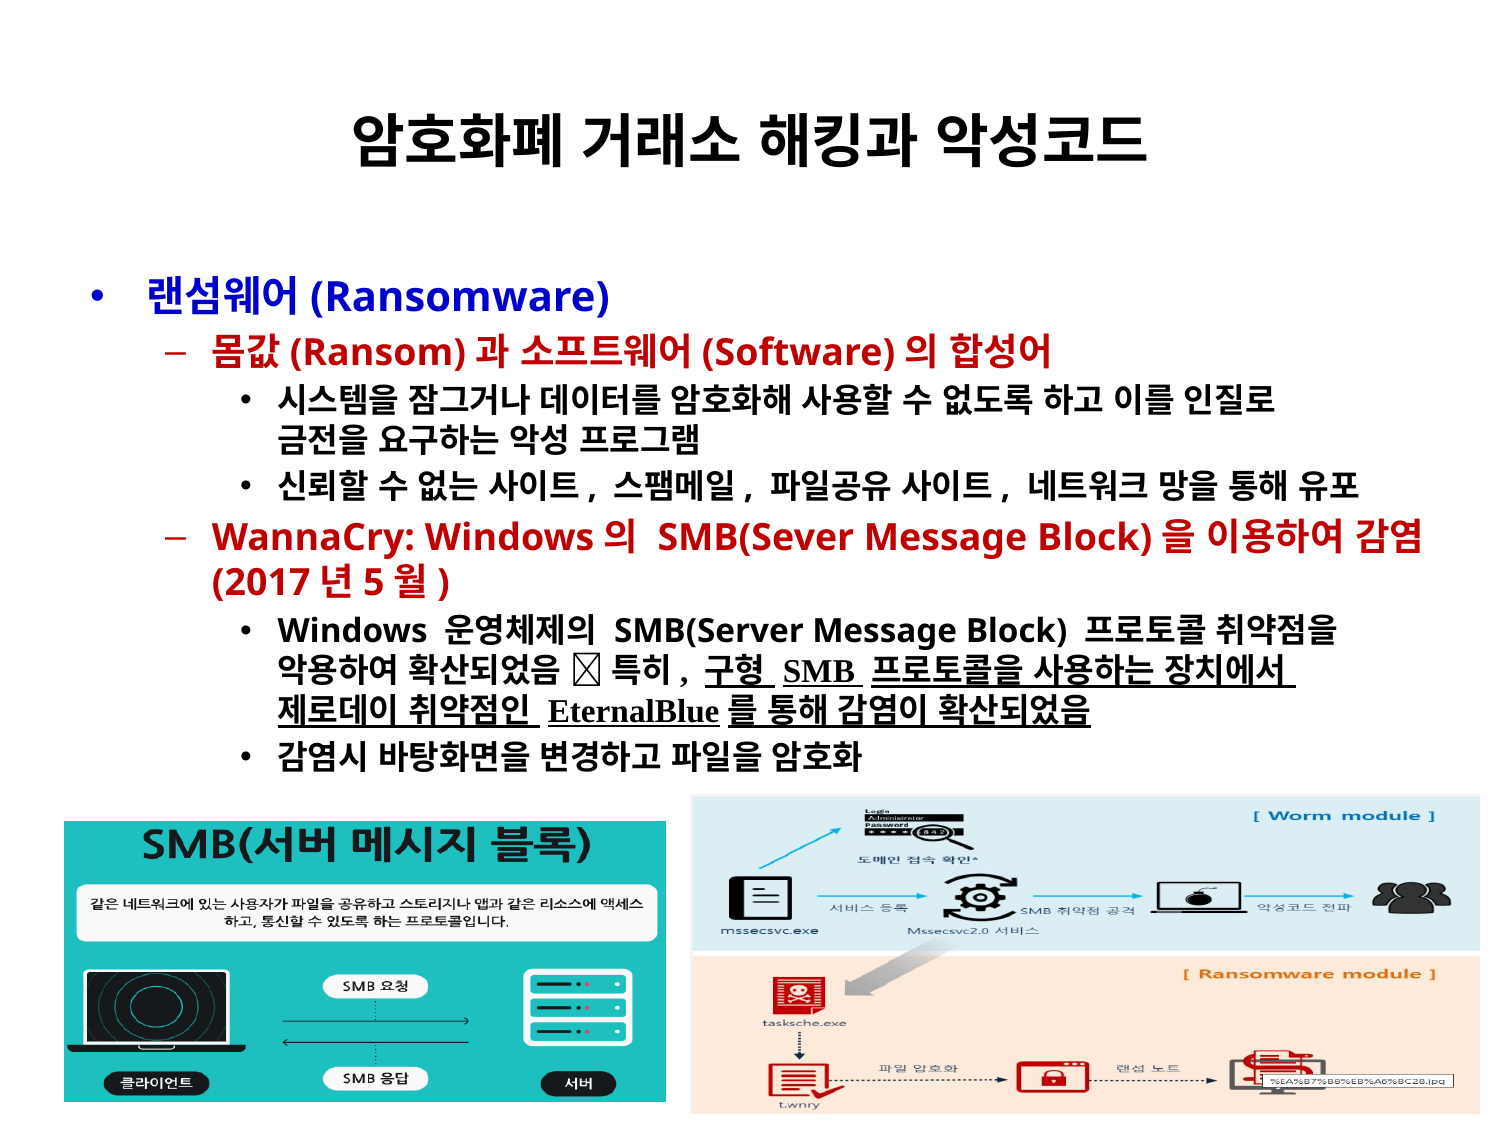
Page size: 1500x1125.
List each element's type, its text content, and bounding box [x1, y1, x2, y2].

picture [64, 820, 666, 1103]
picture [690, 794, 1480, 1114]
title 암호화폐 거래소 해킹과 악성코드 [75, 45, 1425, 233]
list 랜섬웨어(Ransomware) 몸값(Ransom)과 소프트웨어(Software)의 합성어 시스템을 잠그거나 데이터를 암호화해 사용할 수 없도록 하고 이를 인질로 금전을 요구하는 악성 프로그램 신뢰할 수 없는 사이트, 스팸메일, 파일공유 사이트, 네트워크 망을 통해 유포 WannaCry: Windows의 SMB(Sever Message Block)을 이용하여 감염(2017년5월) Windows 운영체제의 SMB(Server Message Block) 프로토콜 취약점을 악용하여 확산되었음  특히, 구형 SMB 프로토콜을 사용하는 장치에서 제로데이 취약점인 EternalBlue를 통해 감염이 확산되었음 감염시 바탕화면을 변경하고 파일을 암호화 [75, 262, 1459, 1005]
